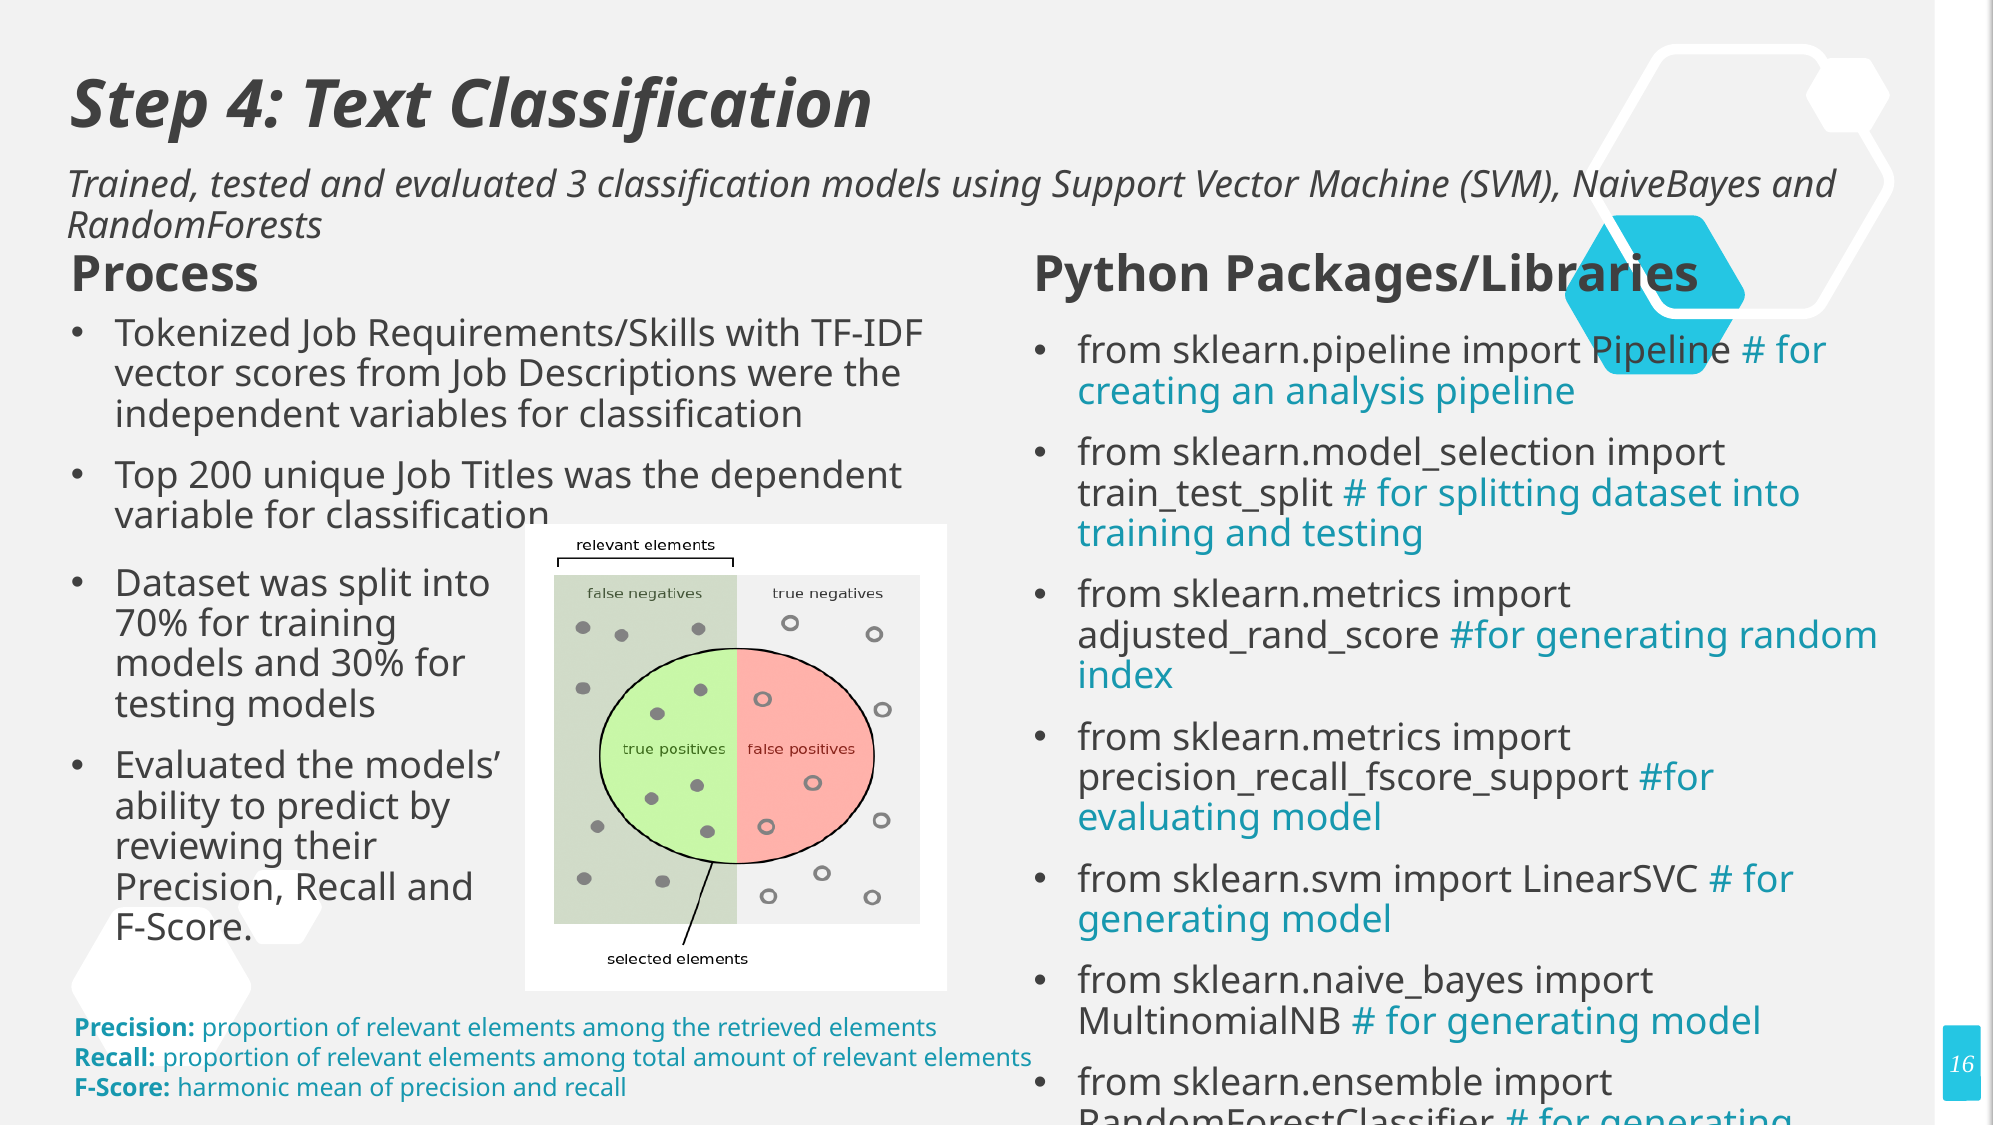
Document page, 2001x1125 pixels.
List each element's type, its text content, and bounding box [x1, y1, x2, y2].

text_box Dataset was split into 70% for training models and 30% for testing models Evaluated the models’ ability to predict by reviewing their Precision, Recall and F-Score. [70, 563, 506, 973]
picture [524, 524, 948, 991]
list Tokenized Job Requirements/Skills with TF-IDF vector scores from Job Descriptions were the independent variables for classification Top 200 unique Job Titles was the dependent variable for classification [70, 313, 967, 998]
list Trained, tested and evaluated 3 classification models using Support Vector Machine (SVM), NaiveBayes and RandomForests [66, 165, 1927, 225]
list from sklearn.pipeline import Pipeline # for creating an analysis pipeline from sklearn.model_selection import train_test_split # for splitting dataset into training and testing from sklearn.metrics import adjusted_rand_score #for generating random index from sklearn.metrics import precision_recall_fscore_support #for evaluating model from sklearn.svm import LinearSVC # for generating model from sklearn.naive_bayes import MultinomialNB # for generating model from sklearn.ensemble import RandomForestClassifier # for generating model [1033, 331, 1900, 1016]
text_box Precision: proportion of relevant elements among the retrieved elements Recall: proportion of relevant elements among total amount of relevant elements F-Score: harmonic mean of precision and recall [59, 1003, 1060, 1109]
list Process [70, 248, 969, 308]
title Step 4: Text Classification [70, 70, 1932, 142]
slide_number 16 [1923, 1029, 2000, 1096]
list Python Packages/Libraries [1033, 248, 1932, 308]
